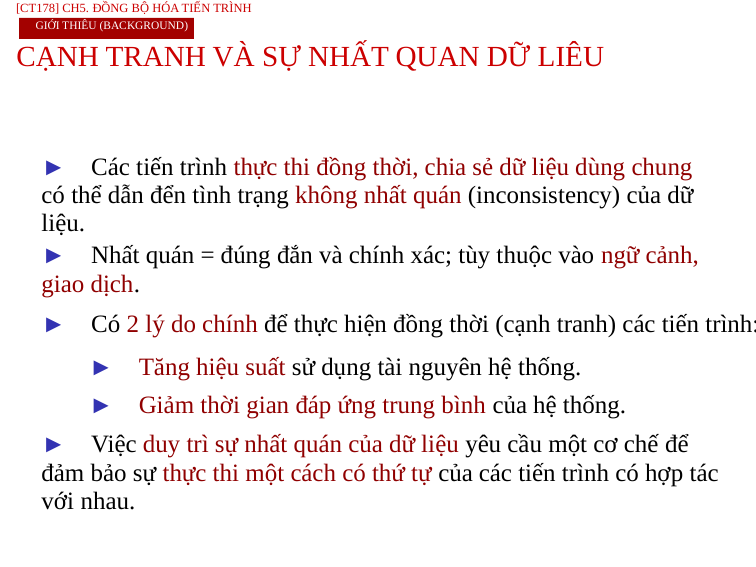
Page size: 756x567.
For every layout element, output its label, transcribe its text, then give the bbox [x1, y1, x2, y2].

text_box ► Giảm thời gian đáp ứng trung bình của hệ thống. [88, 388, 537, 412]
text_box ► Các tiến trình thực thi đồng thời, chia sẻ dữ liệu dùng chung có thể dẫn đển tình trạng không nhất quán (inconsistency) của dữ liệu. [41, 152, 713, 207]
text_box ► Việc duy trì sự nhất quán của dữ liệu yêu cầu một cơ chế để đảm bảo sự thực thi một cách có thứ tự của các tiến trình có hợp tác với nhau. [41, 428, 735, 483]
text_box ► Tăng hiệu suất sử dụng tài nguyên hệ thống. [88, 350, 499, 373]
text_box ► Nhất quán = đúng đắn và chính xác; tùy thuộc vào ngữ cảnh, giao dịch. [41, 239, 707, 292]
text_box CẠNH TRANH VÀ SỰ NHẤT QUAN DỮ LIÊU [16, 37, 613, 110]
text_box ► Có 2 lý do chính để thực hiện đồng thời (cạnh tranh) các tiến trình: [41, 307, 712, 333]
text_box Giới thiêu (Background) [19, 17, 194, 37]
text_box [CT178] Ch5. Đồng Bộ Hóa Tiến Trình [16, 0, 268, 20]
